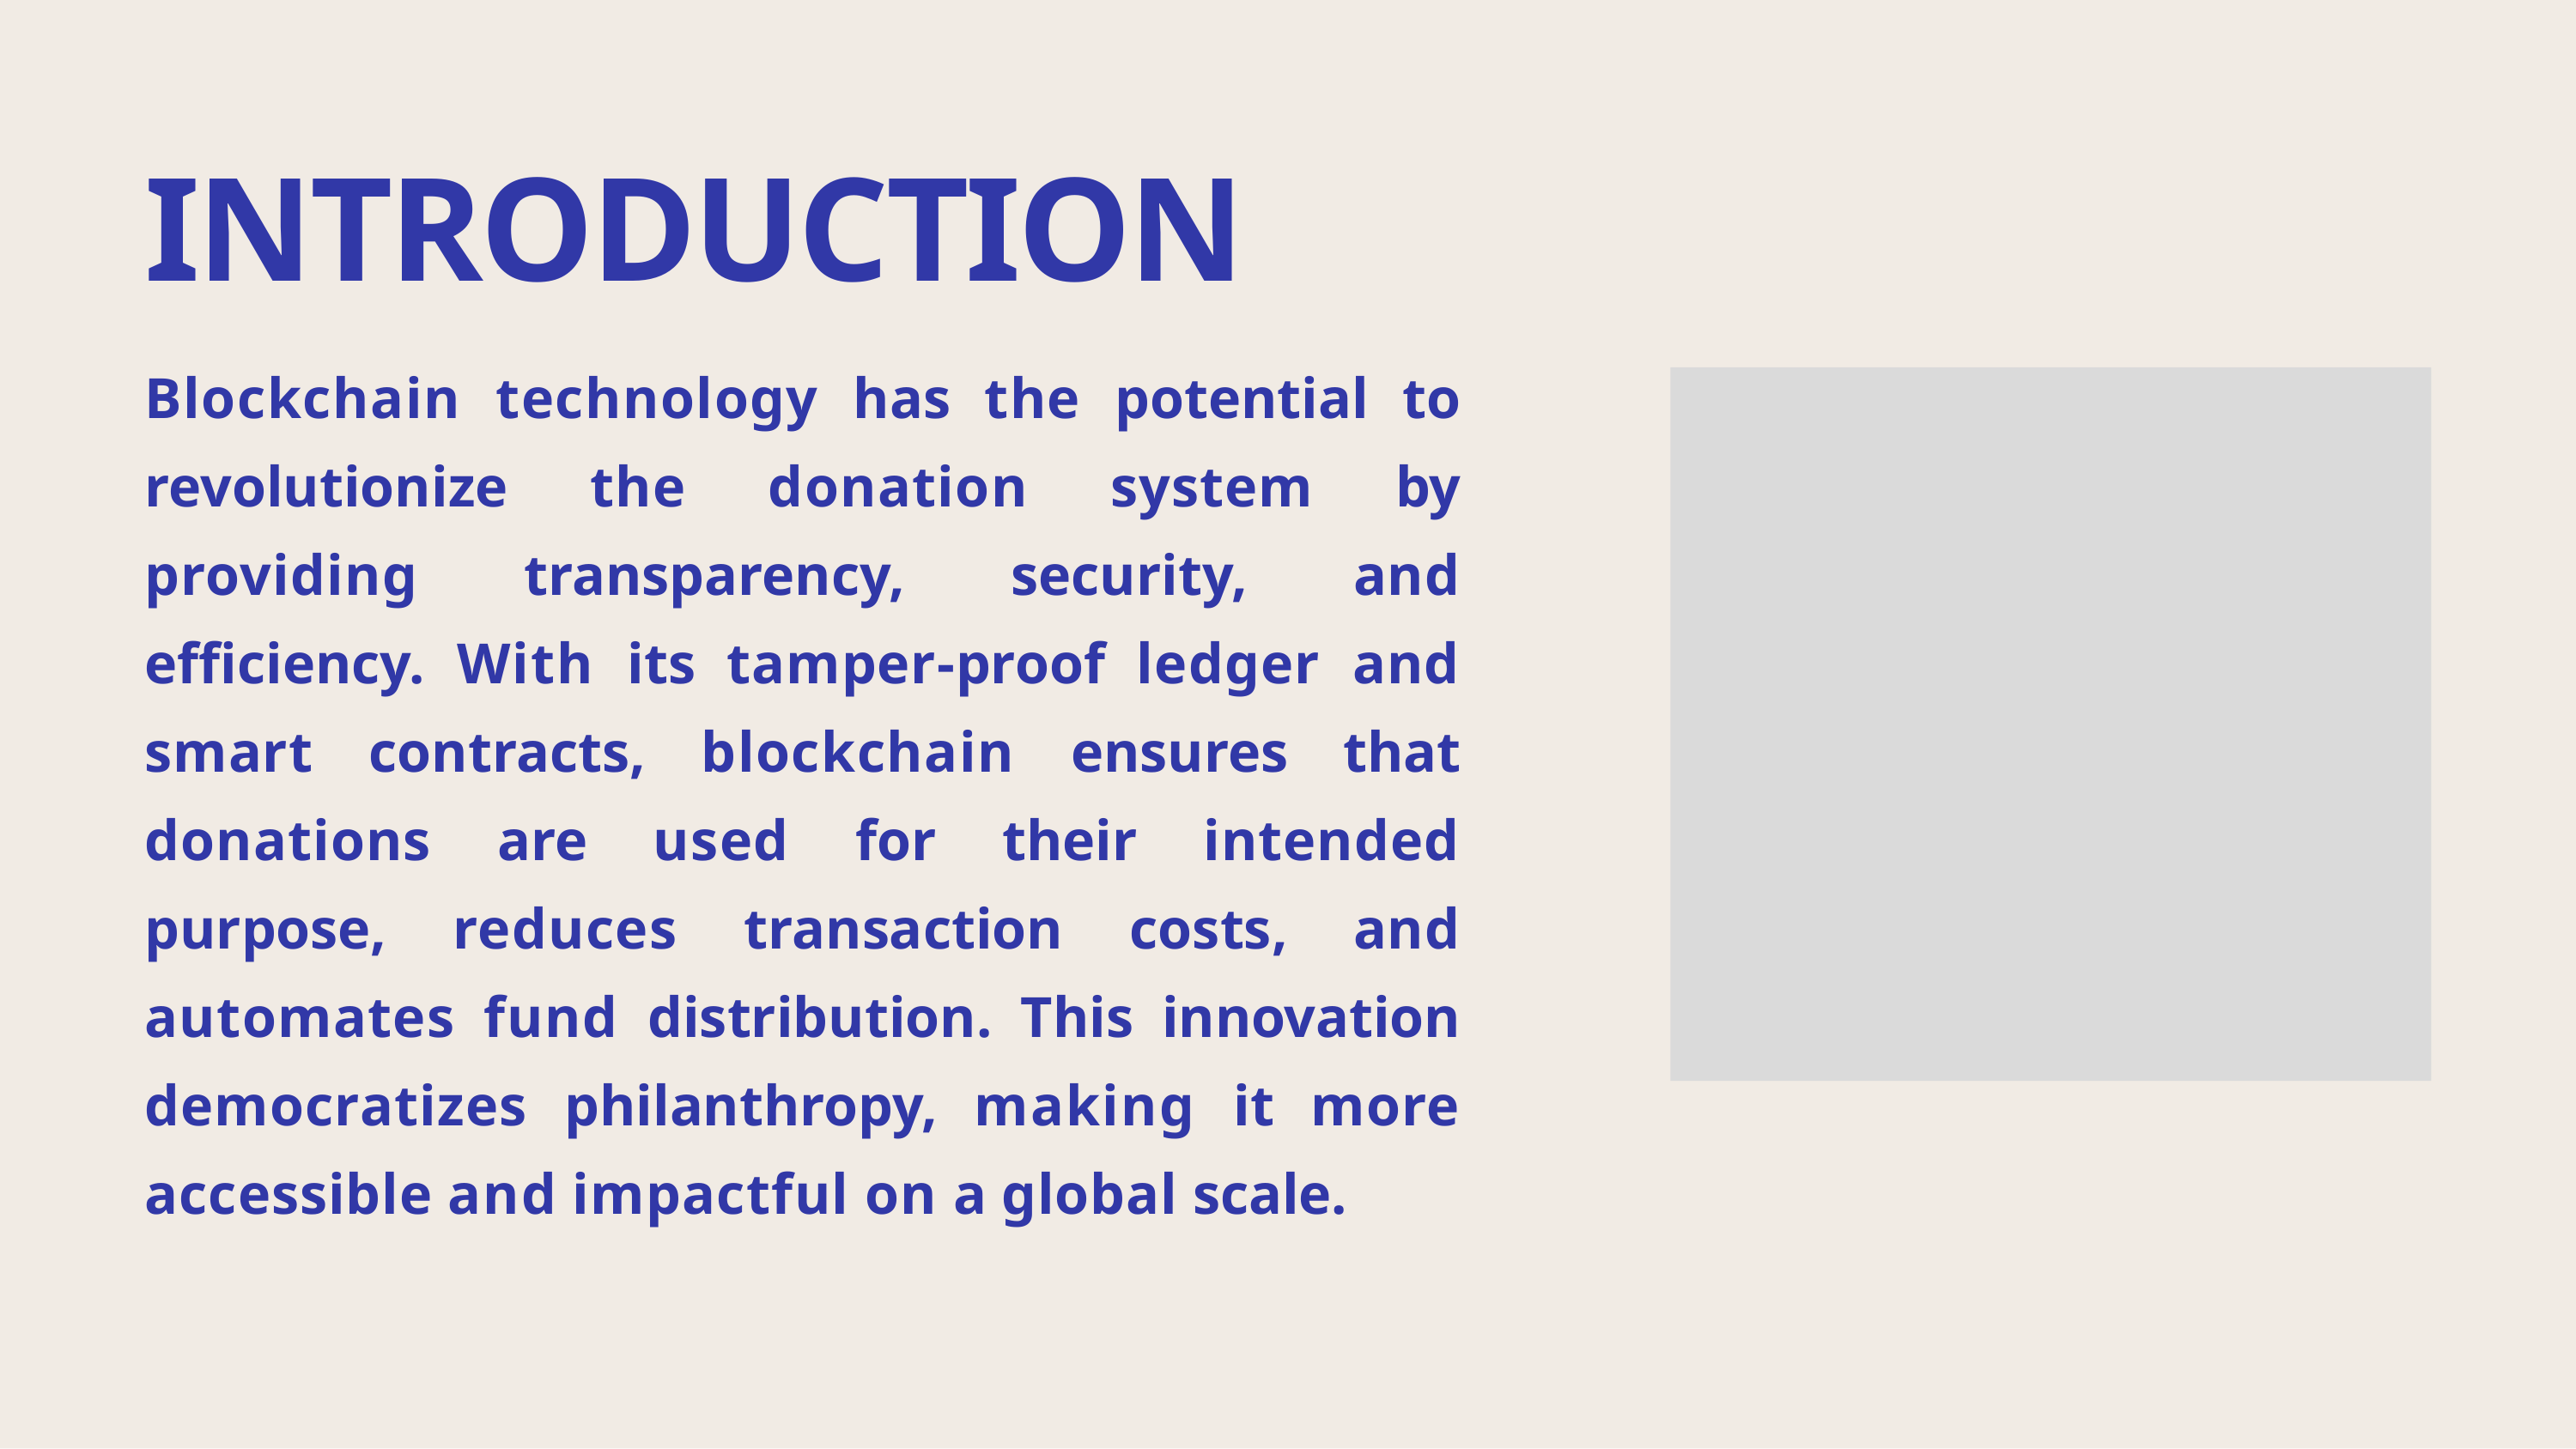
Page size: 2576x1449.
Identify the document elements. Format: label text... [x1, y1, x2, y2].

text_box [1670, 367, 2432, 1082]
text_box Blockchain technology has the potential to revolutionize the donation system by providing transparency, security, and efficiency. With its tamper-proof ledger and smart contracts, blockchain ensures that donations are used for their intended purpose, reduces transaction costs, and automates fund distribution. This innovation democratizes philanthropy, making it more accessible and impactful on a global scale. [143, 339, 1461, 1226]
title INTRODUCTION [89, 58, 2366, 380]
